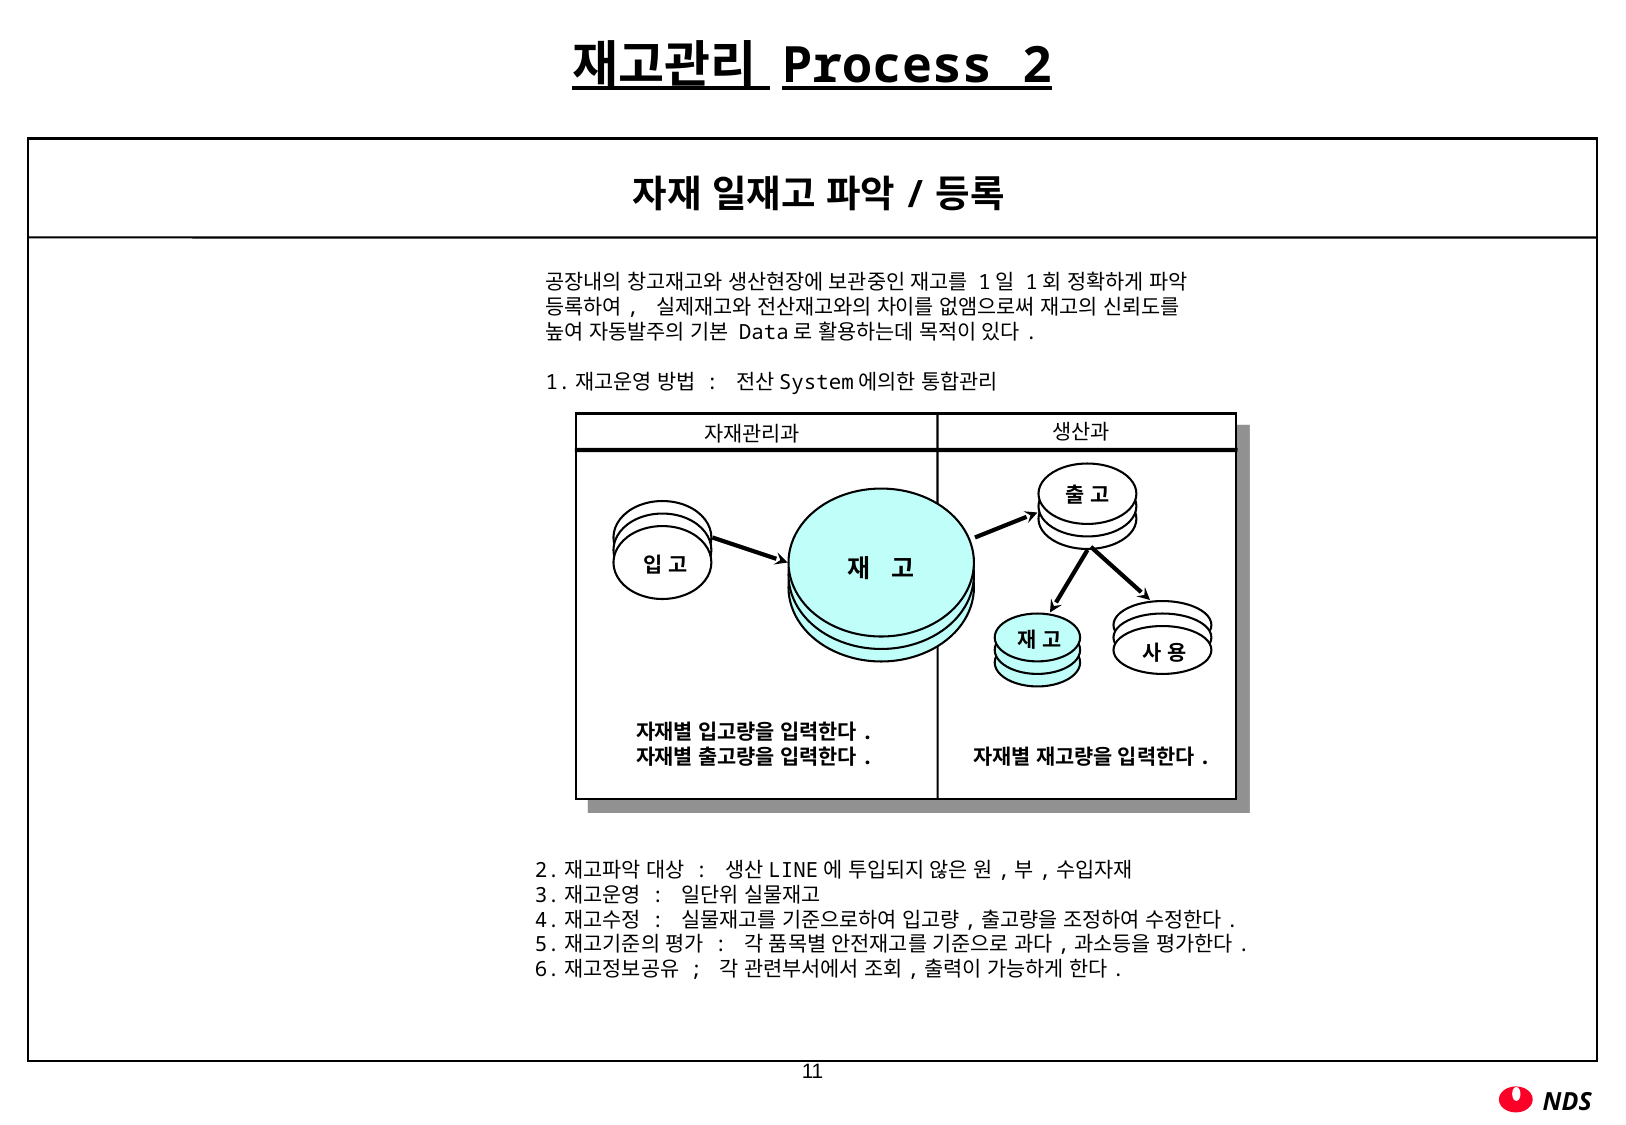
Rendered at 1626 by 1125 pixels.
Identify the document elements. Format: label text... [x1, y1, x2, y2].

text_box 입 고 [628, 544, 703, 585]
text_box [1130, 626, 1195, 632]
text_box [1113, 633, 1127, 667]
text_box 2.재고파악 대상 : 생산LINE에 투입되지 않은 원,부,수입자재 3.재고운영 : 일단위 실물재고 4.재고수정 : 실물재고를 기준으로하여 입고량,출고량을 조정하여 수정한다. 5.재고기준의 평가 : 각 품목별 안전재고를 기준으로 과다,과소등을 평가한다. 6.재고정보공유 ; 각 관련부서에서 조회,출력이 가능하게 한다. [519, 848, 1266, 1014]
text_box 재고관리 Process 2 [0, 24, 1625, 100]
text_box [613, 526, 712, 599]
text_box [994, 624, 1002, 651]
text_box [773, 552, 788, 565]
text_box [28, 138, 1597, 1062]
text_box [1038, 463, 1137, 514]
text_box 생산과 [1037, 411, 1125, 452]
text_box 출 고 [1050, 474, 1125, 515]
text_box [938, 413, 1037, 450]
text_box [1202, 635, 1212, 665]
text_box [1077, 644, 1081, 659]
text_box [1023, 511, 1038, 523]
text_box 재 고 [1002, 619, 1077, 660]
text_box [1038, 501, 1137, 537]
text_box [576, 413, 689, 450]
text_box [1050, 598, 1062, 613]
text_box [815, 413, 937, 450]
text_box [1113, 613, 1212, 644]
text_box [576, 451, 937, 799]
text_box [613, 513, 712, 556]
text_box [1052, 515, 1123, 524]
text_box [1038, 514, 1137, 549]
text_box [1113, 601, 1212, 631]
text_box [1010, 613, 1065, 619]
text_box [1125, 413, 1237, 450]
text_box 자재별 입고량을 입력한다. 자재별 출고량을 입력한다. [620, 711, 890, 777]
text_box [938, 451, 1237, 799]
text_box 자재별 재고량을 입력한다. [958, 736, 1227, 777]
text_box 재 고 [832, 545, 931, 591]
text_box [788, 583, 974, 662]
text_box 자재관리과 [689, 413, 815, 454]
text_box [994, 656, 1081, 687]
text_box [1077, 628, 1081, 647]
text_box [1136, 587, 1150, 601]
text_box [994, 644, 1077, 674]
text_box [613, 501, 712, 543]
text_box [788, 570, 974, 649]
text_box 자재 일재고 파악/등록 [37, 162, 1600, 223]
text_box 사 용 [1127, 632, 1202, 673]
text_box [788, 488, 974, 637]
text_box 공장내의 창고재고와 생산현장에 보관중인 재고를 1일 1회 정확하게 파악 등록하여, 실제재고와 전산재고와의 차이를 없앰으로써 재고의 신뢰도를 높여 자동발주의 기본 Data로 활용하는데 목적이 있다. 1.재고운영 방법 : 전산System에의한 통합관리 [530, 261, 1203, 402]
